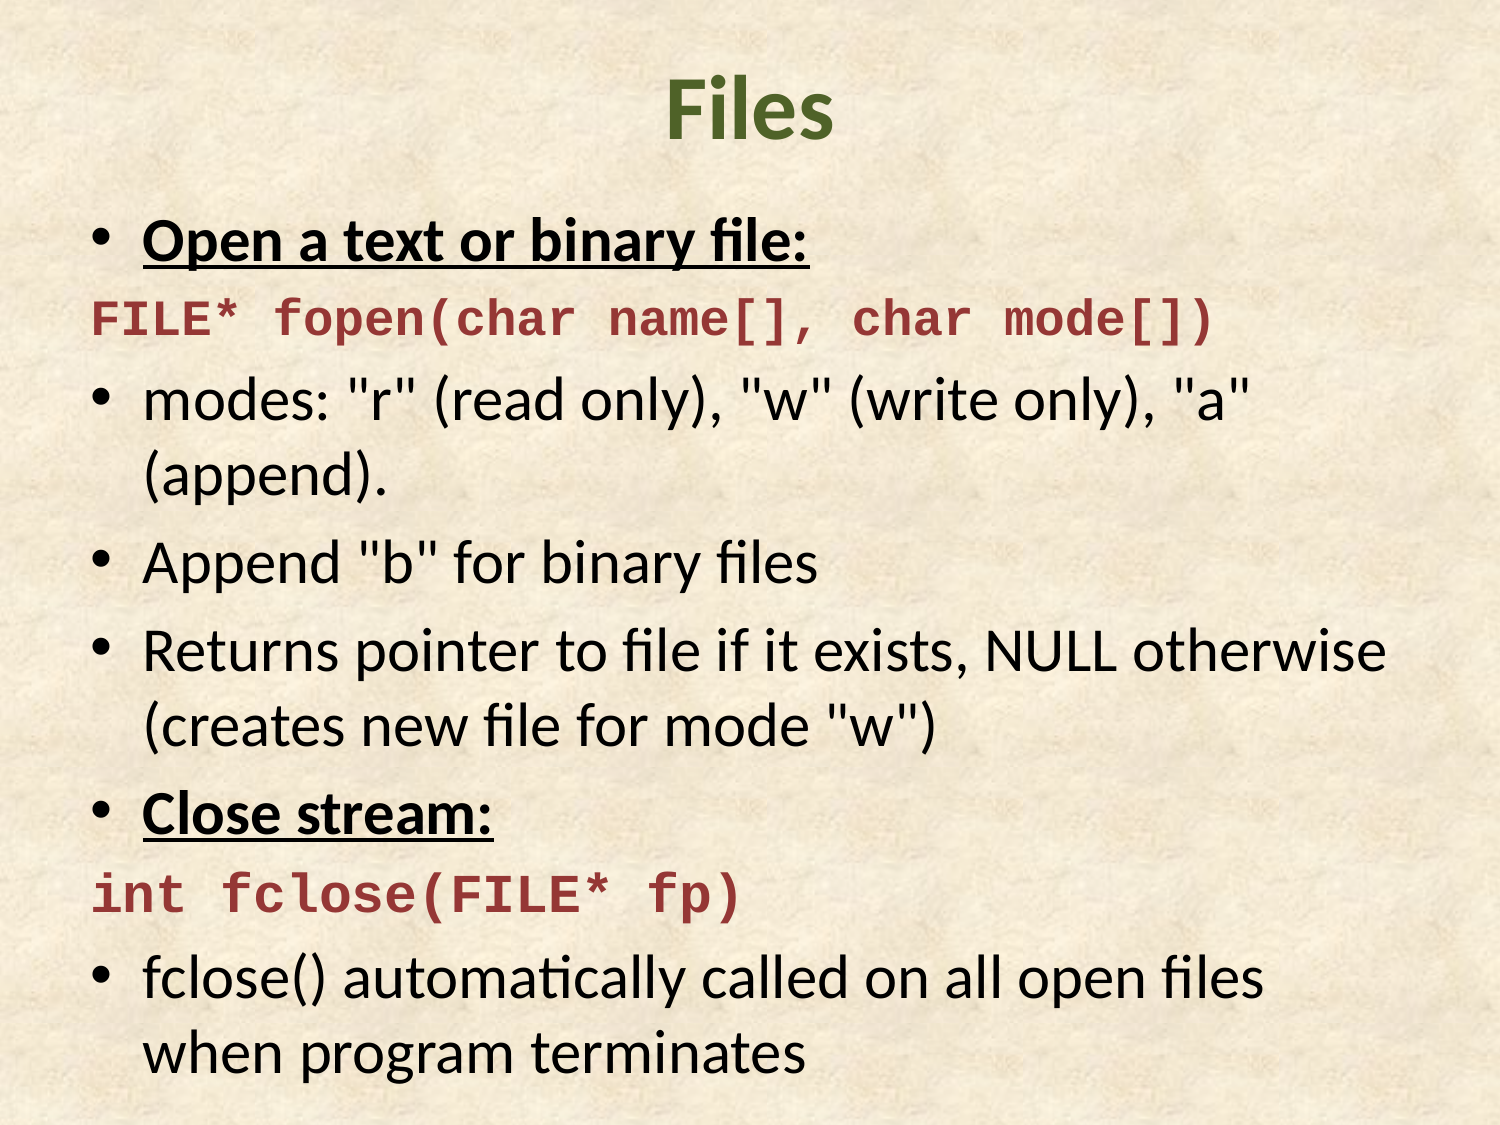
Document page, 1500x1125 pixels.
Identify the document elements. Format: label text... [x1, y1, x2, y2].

list Open a text or binary file: FILE* fopen(char name[], char mode[]) modes: "r" (read only), "w" (write only), "a" (append). Append "b" for binary files Returns pointer to file if it exists, NULL otherwise (creates new file for mode "w") Close stream: int fclose(FILE* fp) fclose() automatically called on all open files when program terminates [75, 191, 1425, 1100]
title Files [75, 15, 1425, 191]
